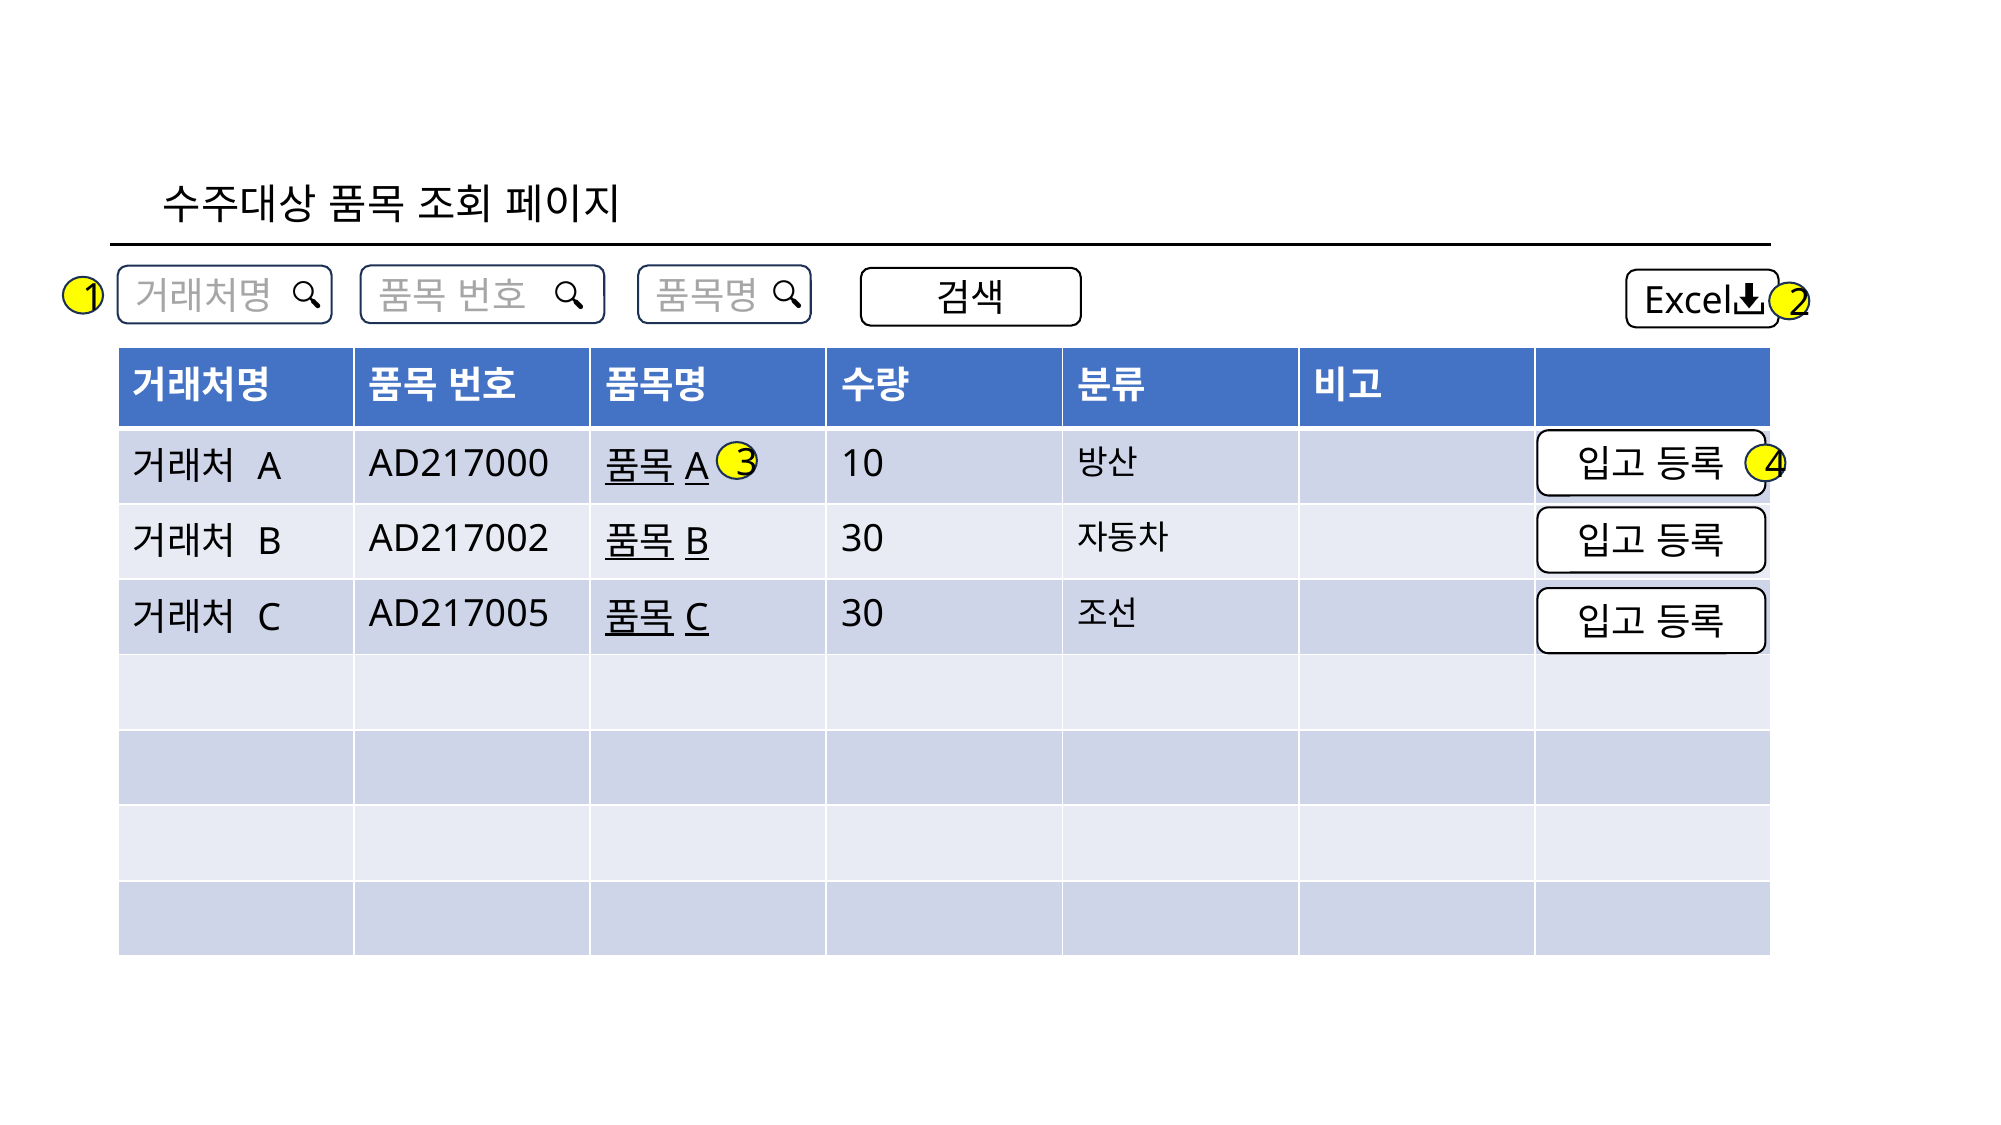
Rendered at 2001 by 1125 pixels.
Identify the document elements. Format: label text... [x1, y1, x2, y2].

table_cell [591, 882, 825, 955]
table_cell 품목A [591, 431, 825, 503]
table_header 비고 [1300, 348, 1534, 426]
table_cell [827, 731, 1062, 804]
text_box 품목명 [637, 264, 812, 325]
table_cell 조선 [1063, 580, 1298, 654]
table_cell [1300, 655, 1534, 729]
table_header 수량 [827, 348, 1062, 426]
table_cell [827, 655, 1062, 729]
table_cell 자동차 [1063, 505, 1298, 578]
table_cell [1300, 505, 1534, 578]
table_cell [1536, 882, 1770, 955]
table_header 분류 [1063, 348, 1298, 426]
table_cell [355, 882, 589, 955]
text_box 4 [1744, 443, 1787, 483]
text_box 입고 등록 [1536, 429, 1767, 497]
table_cell 품목B [591, 505, 825, 578]
table_header 거래처명 [119, 348, 353, 426]
table_cell [591, 731, 825, 804]
table_cell AD217002 [355, 505, 589, 578]
text_box 품목 번호 [359, 264, 606, 325]
table_cell [1300, 806, 1534, 880]
table_cell [1063, 806, 1298, 880]
table_cell 30 [827, 580, 1062, 654]
text_box 거래처명 [116, 264, 333, 325]
table_cell [119, 655, 353, 729]
table_cell 10 [827, 431, 1062, 503]
table_header 품목명 [591, 348, 825, 426]
picture [1725, 275, 1772, 322]
table_cell [355, 731, 589, 804]
text_box 입고 등록 [1536, 506, 1767, 574]
table_cell [591, 806, 825, 880]
picture [290, 278, 324, 311]
table_cell 품목C [591, 580, 825, 654]
table_cell 거래처 A [119, 431, 353, 503]
text_box 2 [1772, 281, 1811, 321]
table_header [1536, 348, 1770, 426]
text_box 3 [715, 441, 758, 480]
table_cell [1536, 655, 1770, 729]
text_box 검색 [859, 266, 1082, 327]
table_cell 방산 [1063, 431, 1298, 503]
table_cell [355, 806, 589, 880]
table_cell [591, 655, 825, 729]
table_cell [1536, 731, 1770, 804]
table_cell [1536, 806, 1770, 880]
table_cell 거래처 C [119, 580, 353, 654]
text_box Excel [1625, 268, 1780, 329]
table_cell [355, 655, 589, 729]
table_cell [1536, 580, 1770, 654]
table_cell [1536, 505, 1770, 578]
table_cell AD217000 [355, 431, 589, 503]
table_cell AD217005 [355, 580, 589, 654]
table_cell [119, 882, 353, 955]
text_box 입고 등록 [1536, 587, 1767, 655]
picture [552, 278, 586, 312]
table_cell [1300, 580, 1534, 654]
table_cell [827, 806, 1062, 880]
table_cell 거래처 B [119, 505, 353, 578]
table_cell [1063, 655, 1298, 729]
picture [770, 277, 804, 311]
table_cell [1762, 431, 1770, 443]
table_cell [827, 882, 1062, 955]
table_cell [1063, 731, 1298, 804]
table_cell [1536, 482, 1770, 503]
table_cell [119, 806, 353, 880]
table_cell [119, 731, 353, 804]
table_cell [1300, 731, 1534, 804]
table_cell [1063, 882, 1298, 955]
text_box 1 [61, 275, 105, 315]
table_cell [1300, 431, 1534, 503]
table_header 품목 번호 [355, 348, 589, 426]
table_cell 30 [827, 505, 1062, 578]
table_cell [1300, 882, 1534, 955]
text_box 수주대상 품목 조회 페이지 [95, 107, 689, 299]
